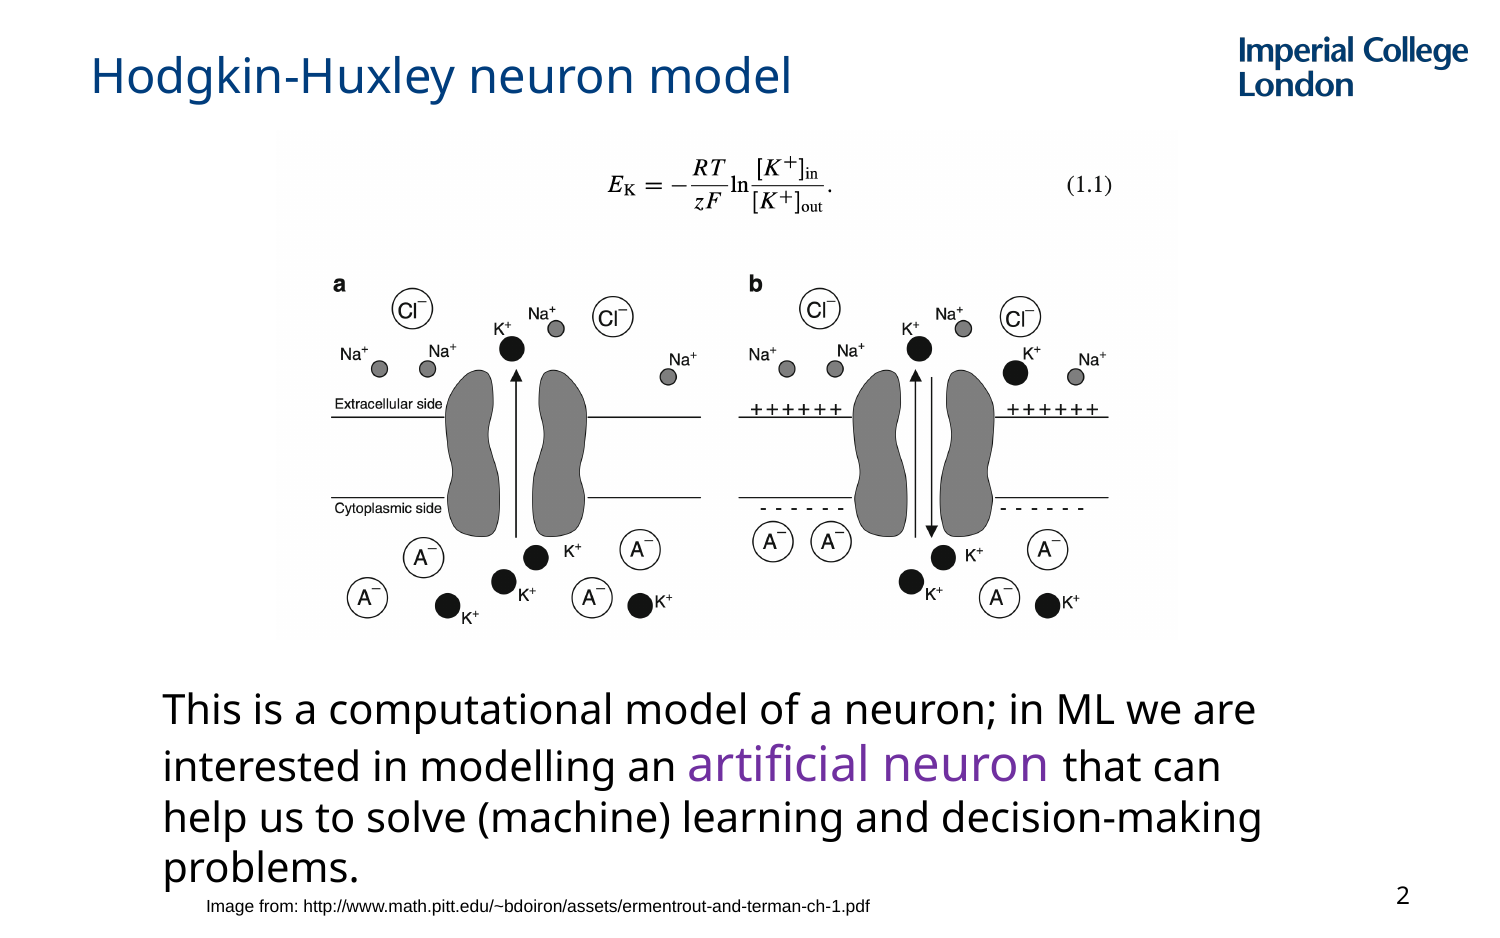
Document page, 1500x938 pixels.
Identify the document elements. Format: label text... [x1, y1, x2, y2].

text_box Image from: http://www.math.pitt.edu/~bdoiron/assets/ermentrout-and-terman-ch-1.pdf [191, 887, 887, 924]
title Hodgkin-Huxley neuron model [75, 0, 1425, 153]
slide_number 2 [1074, 872, 1426, 920]
picture [1425, 18, 1486, 114]
text_box This is a computational model of a neuron; in ML we are interested in modelling an artificial neuron that can help us to solve (machine) learning and decision-making problems. [147, 675, 1315, 899]
picture [275, 129, 1179, 640]
